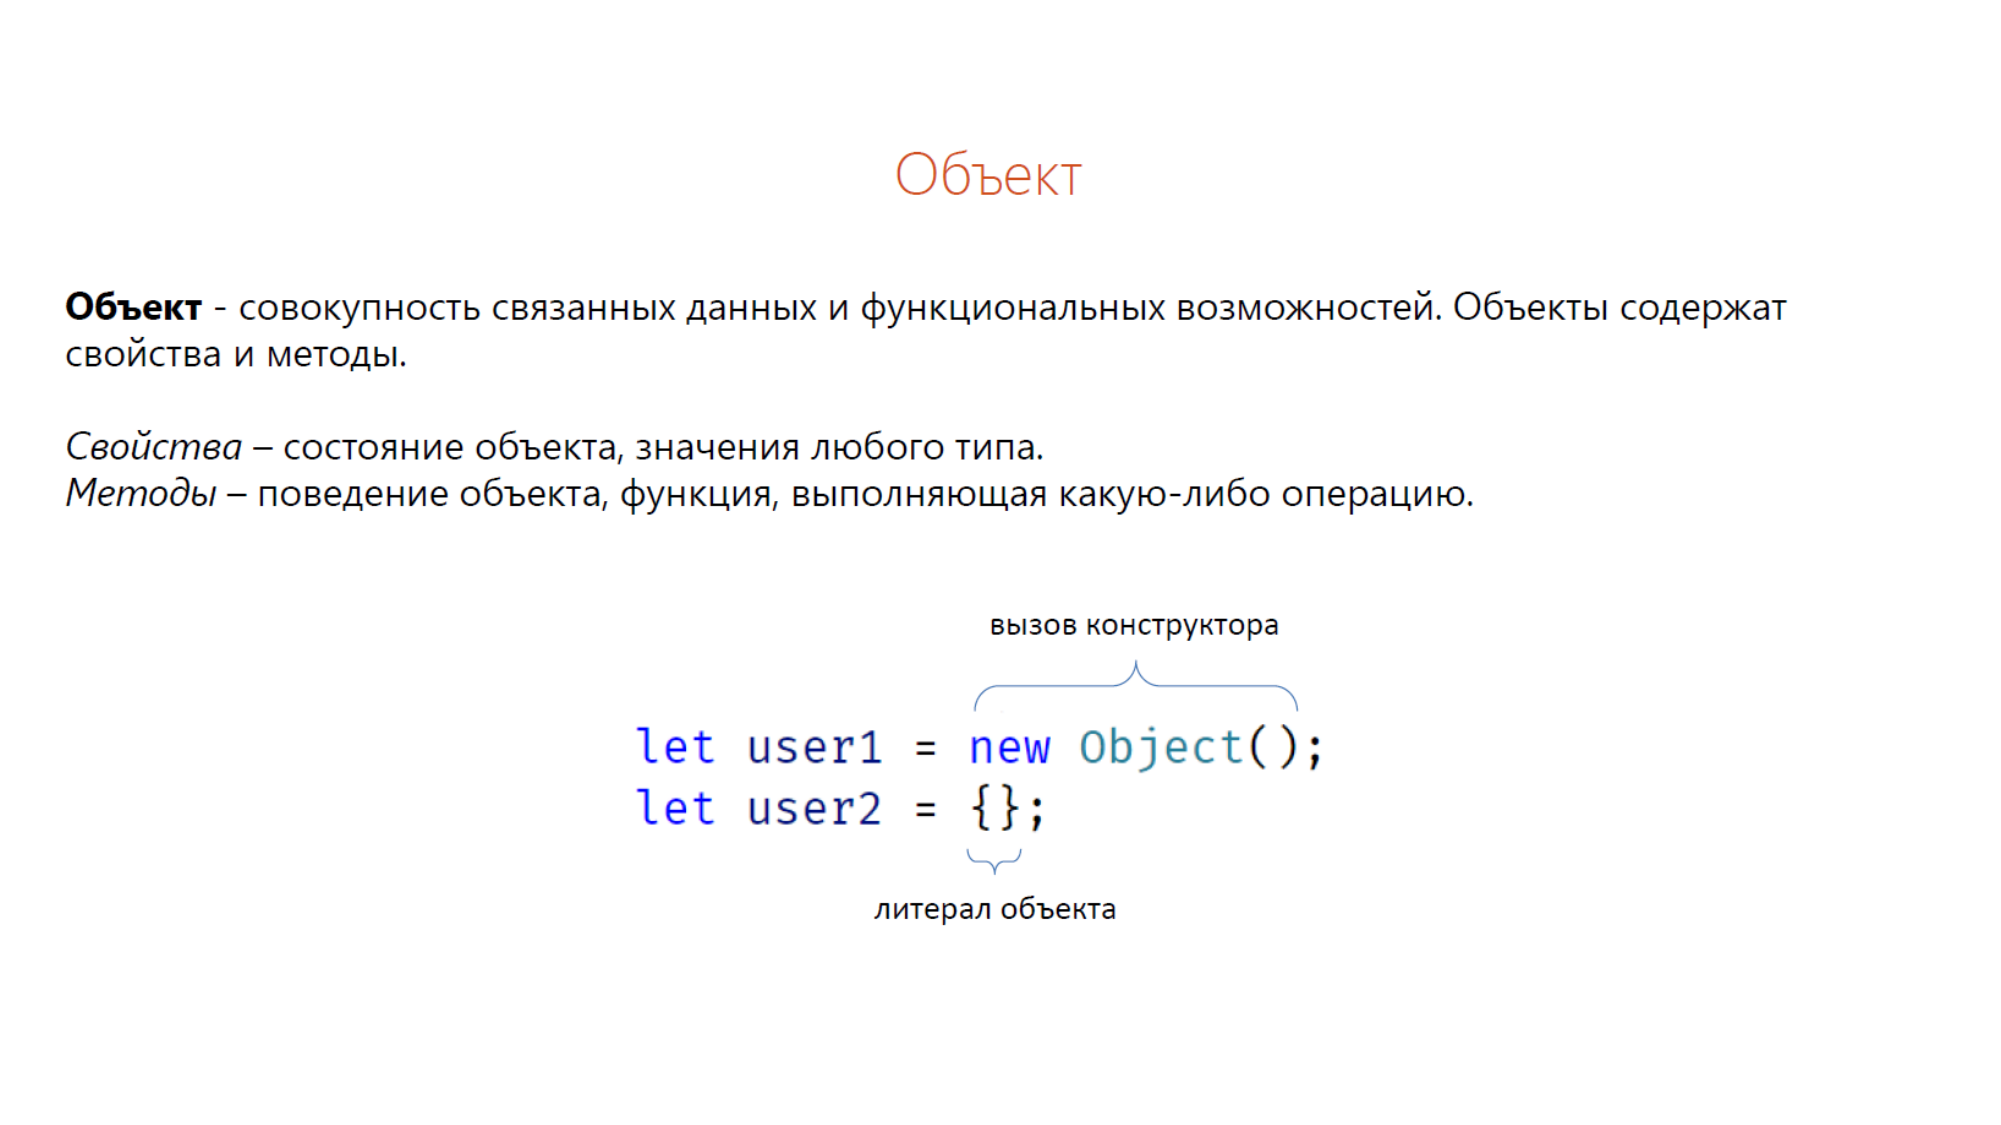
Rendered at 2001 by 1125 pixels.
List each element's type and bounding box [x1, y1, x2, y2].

picture [0, 141, 2000, 984]
